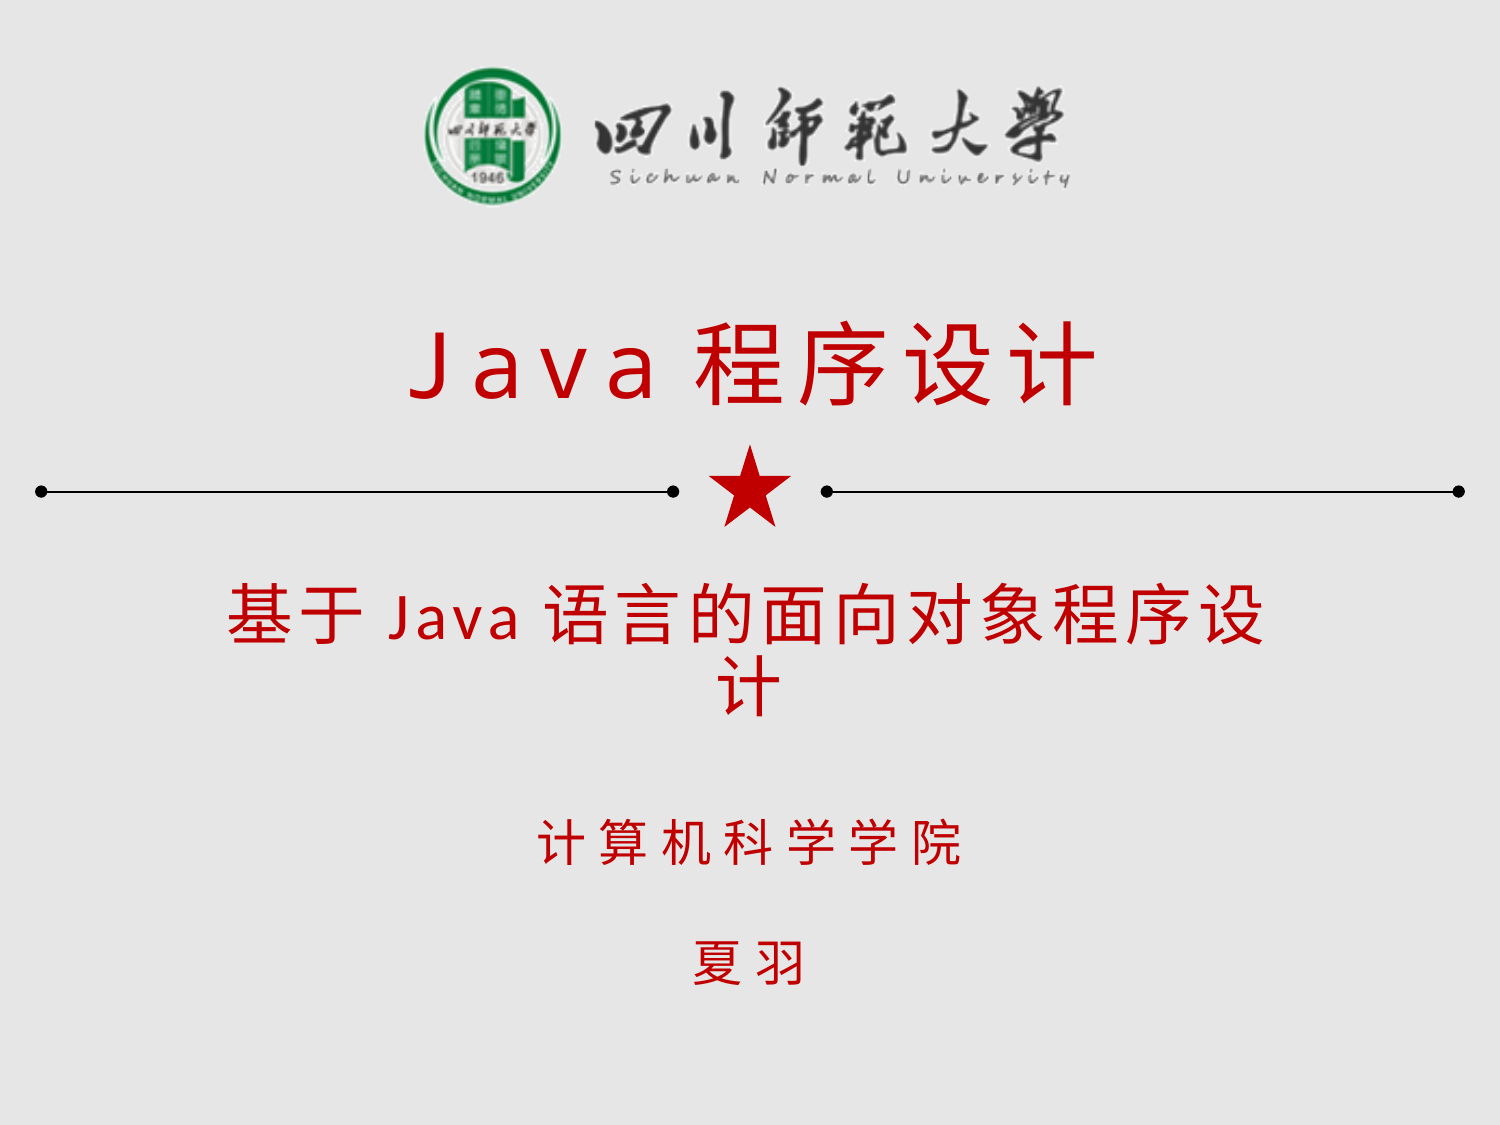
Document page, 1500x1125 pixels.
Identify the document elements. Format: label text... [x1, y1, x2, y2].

picture [420, 54, 1080, 210]
title Java程序设计 [187, 255, 1313, 427]
subtitle 基于Java语言的面向对象程序设计 [186, 574, 1312, 669]
